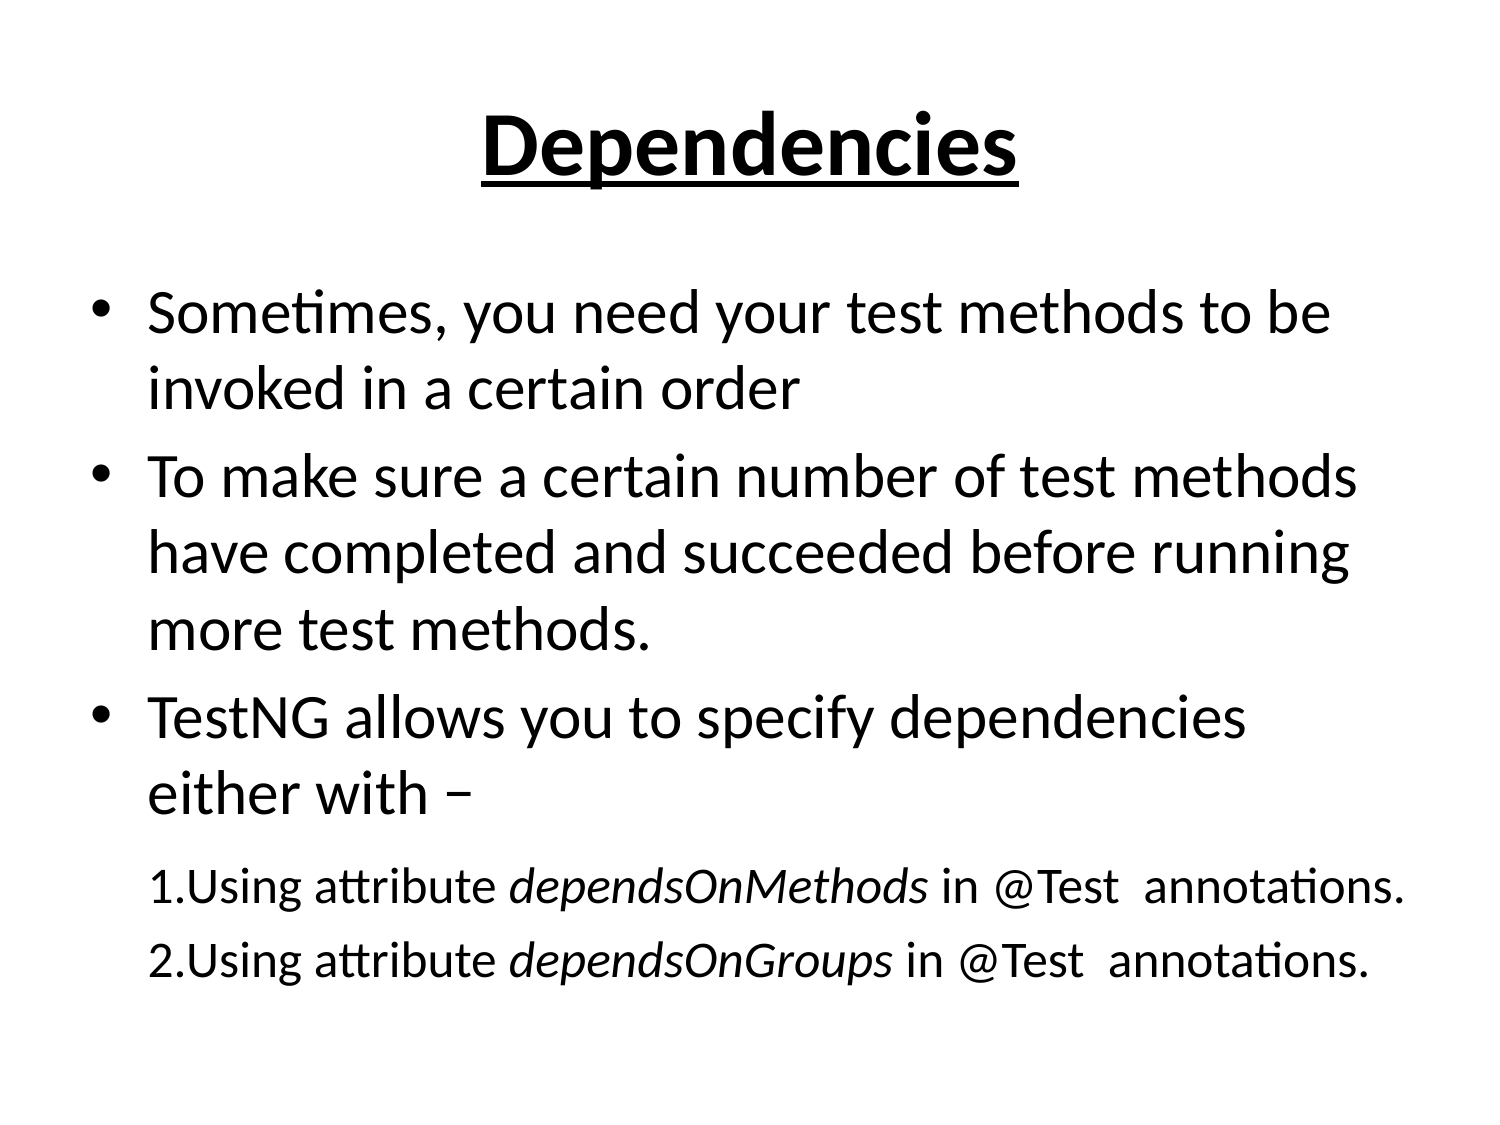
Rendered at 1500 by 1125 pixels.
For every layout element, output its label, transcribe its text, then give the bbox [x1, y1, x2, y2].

list Sometimes, you need your test methods to be invoked in a certain order To make sure a certain number of test methods have completed and succeeded before running more test methods. TestNG allows you to specify dependencies either with − 1.Using attribute dependsOnMethods in @Test annotations. 2.Using attribute dependsOnGroups in @Test annotations. [75, 262, 1425, 1005]
title Dependencies [75, 45, 1425, 233]
